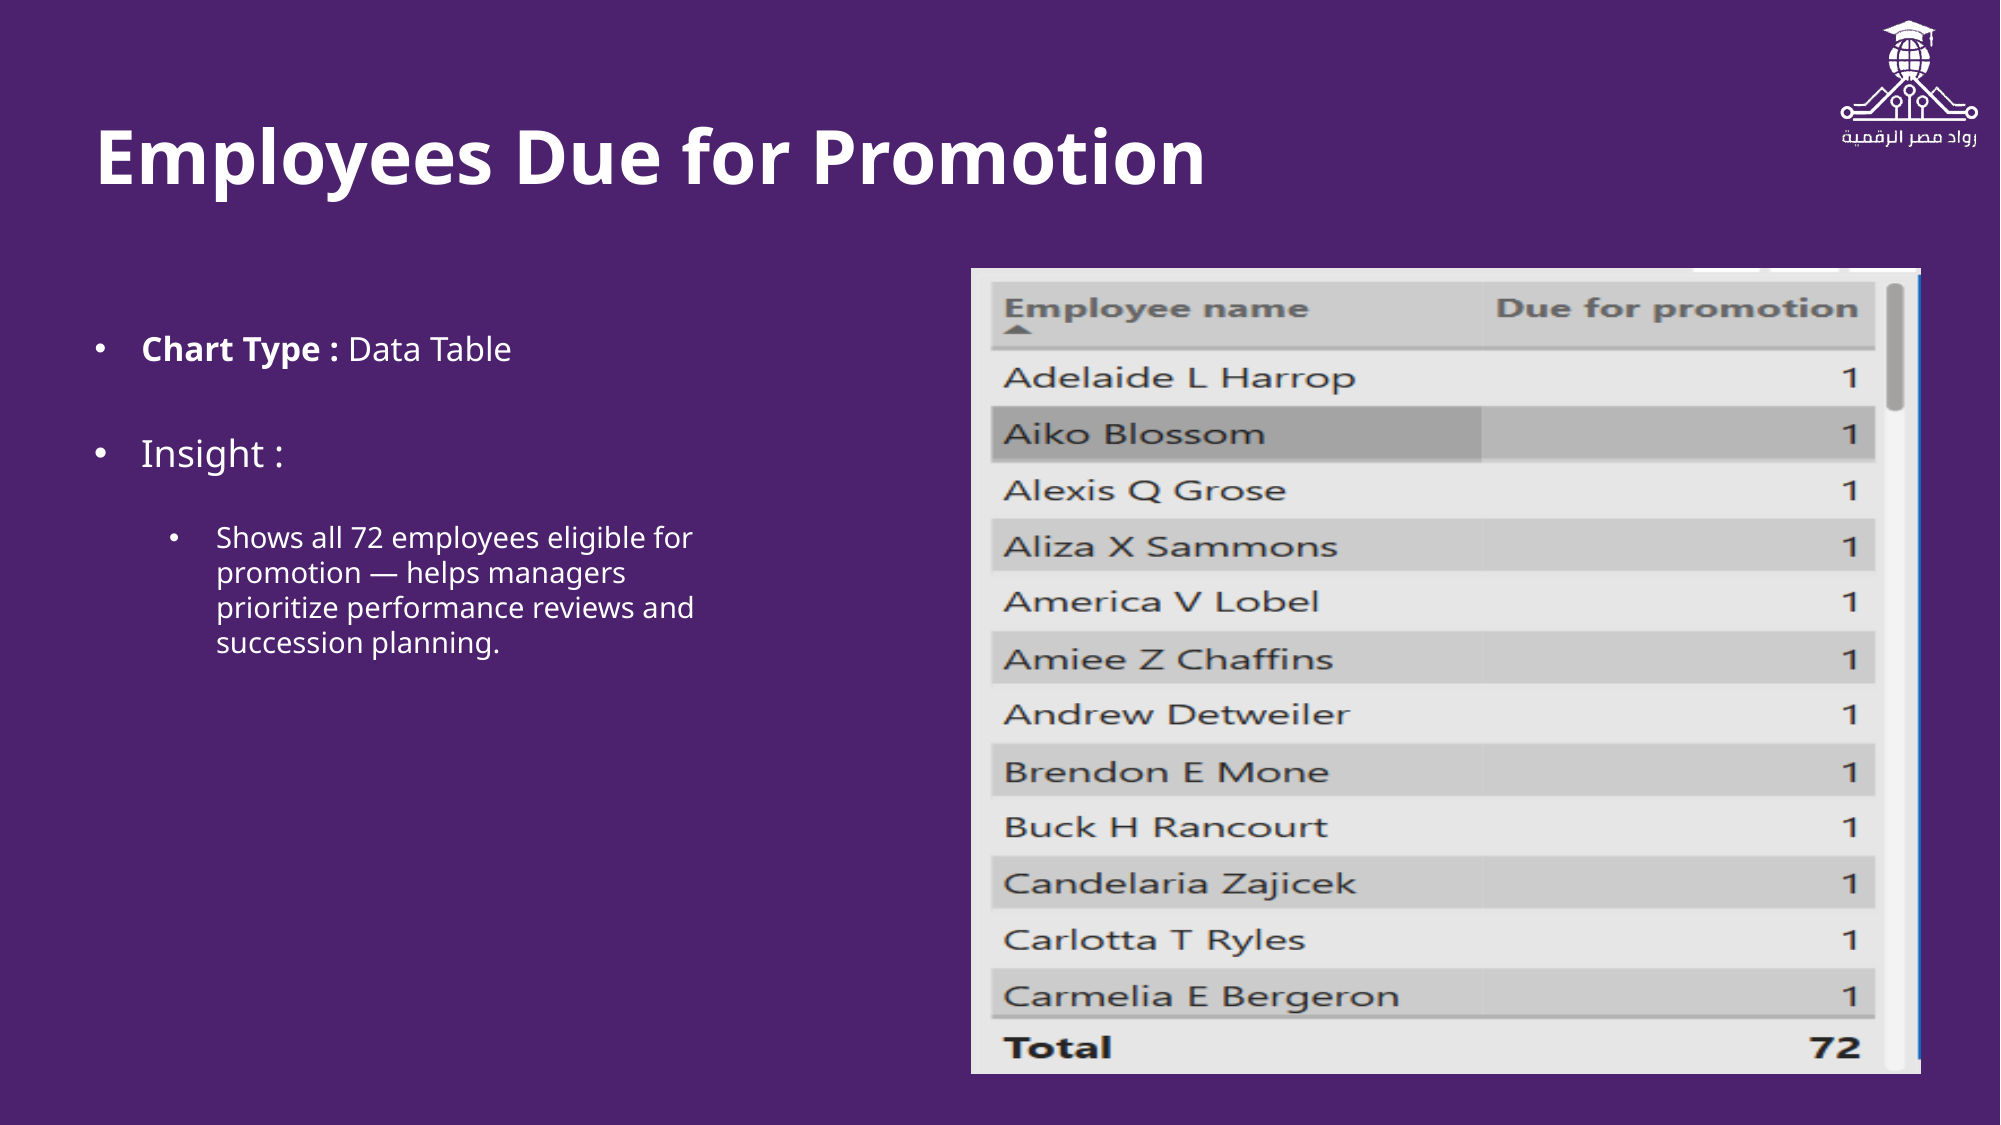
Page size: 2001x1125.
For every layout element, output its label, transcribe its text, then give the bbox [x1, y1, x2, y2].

picture [1815, 0, 2000, 184]
list Chart Type : Data Table [79, 320, 724, 396]
text_box Insight : Shows all 72 employees eligible for promotion — helps managers prioritize performance reviews and succession planning. [79, 422, 744, 667]
title Employees Due for Promotion [79, 51, 1318, 269]
picture [971, 268, 1921, 1074]
